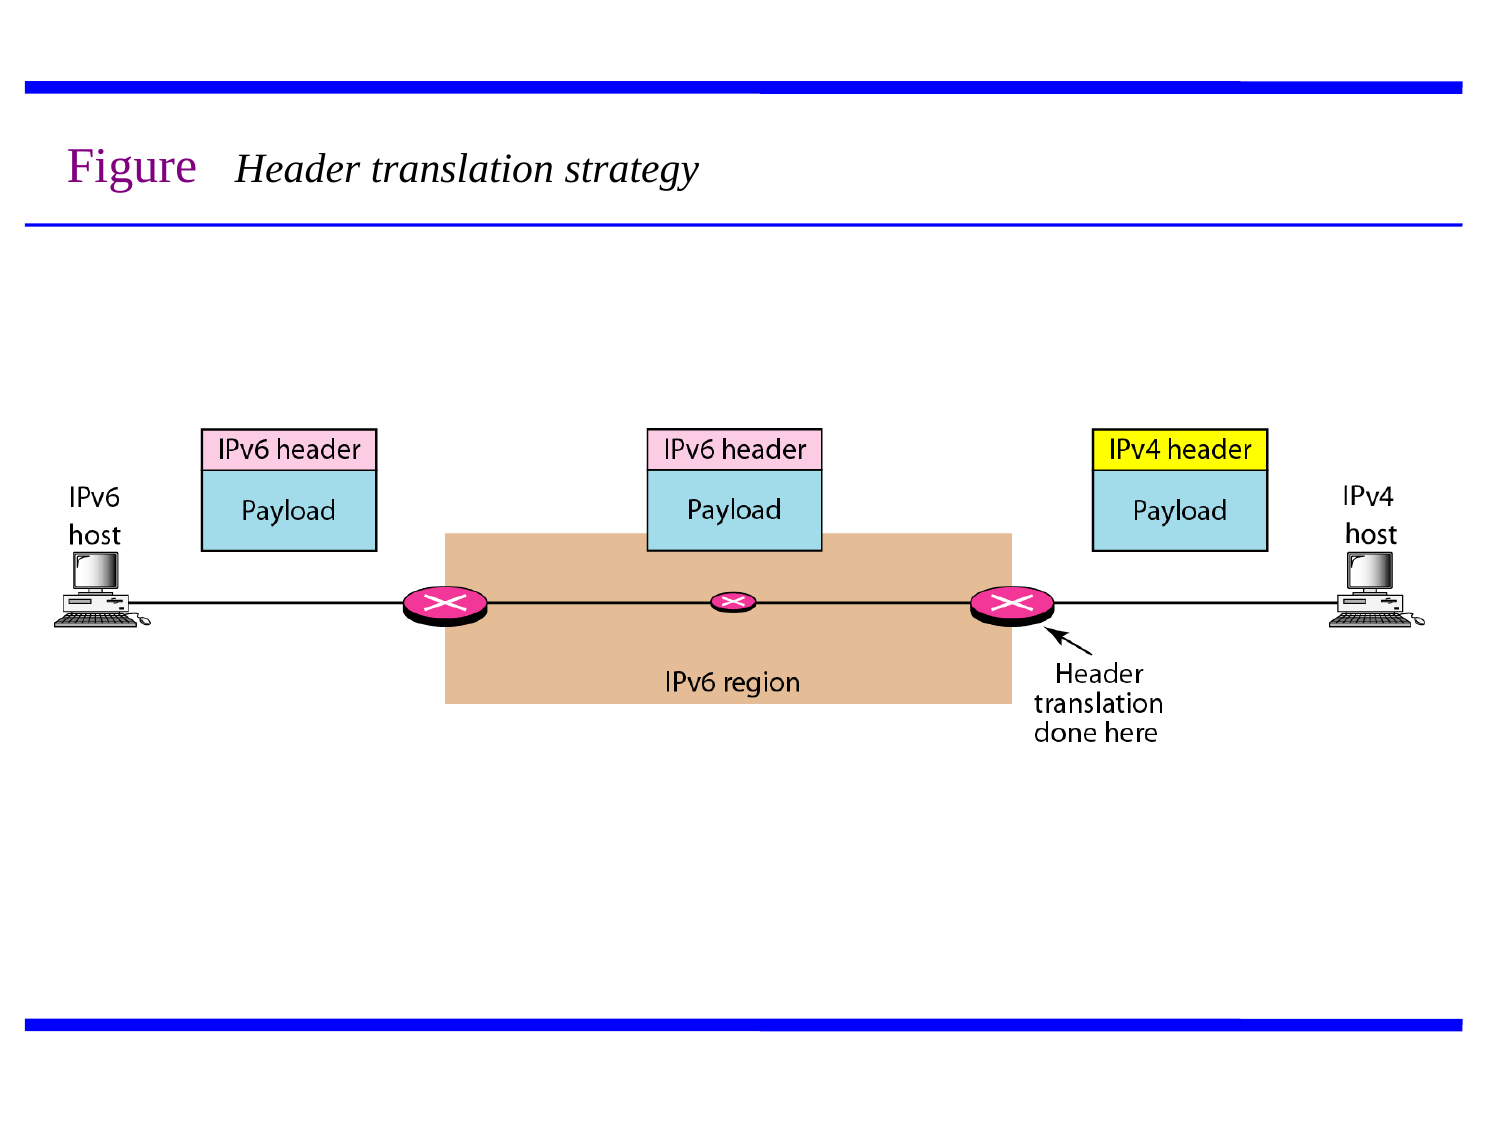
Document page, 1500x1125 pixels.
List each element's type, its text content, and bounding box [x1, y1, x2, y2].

picture [54, 428, 1426, 751]
text_box Figure Header translation strategy [51, 124, 715, 200]
